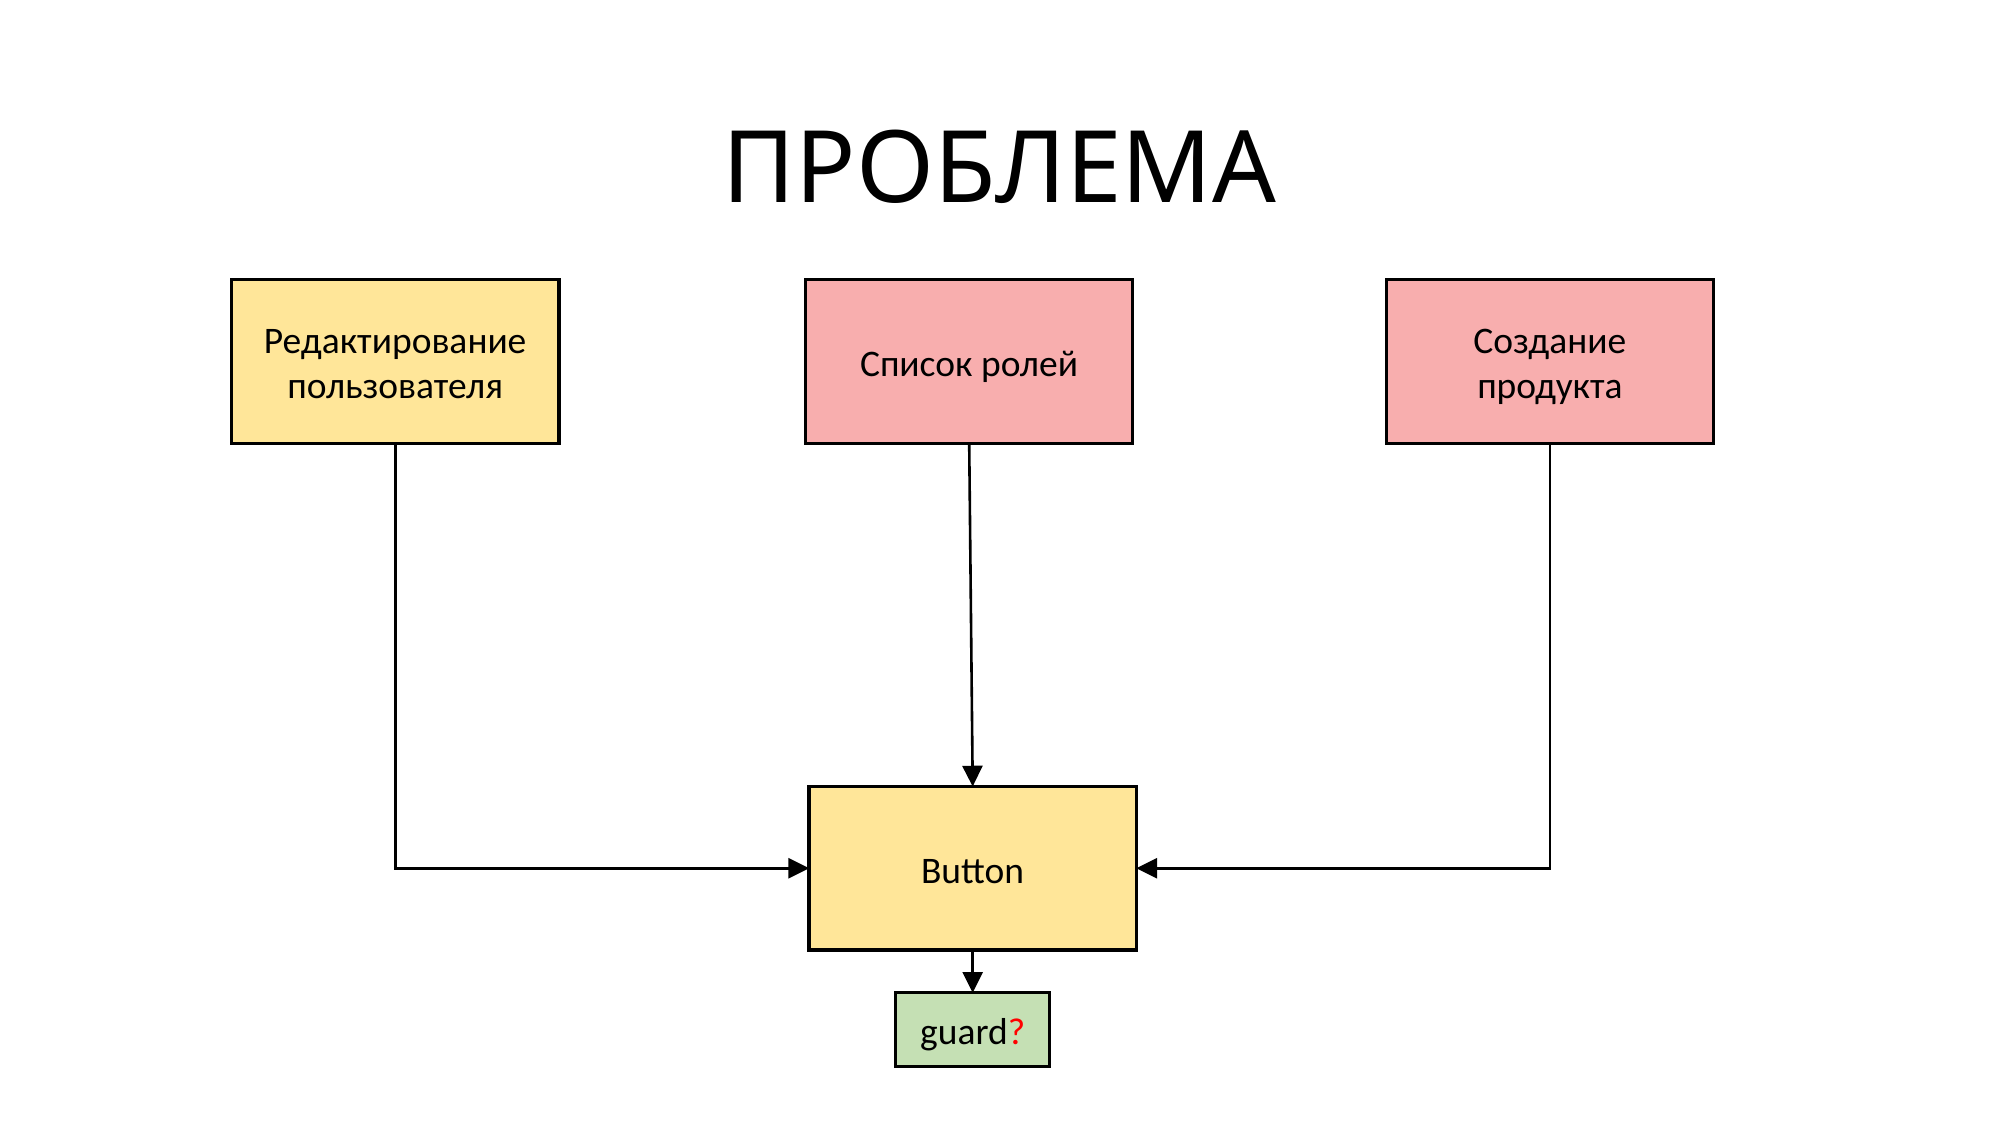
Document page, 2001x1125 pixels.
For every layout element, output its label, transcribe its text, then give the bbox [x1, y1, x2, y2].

text_box Создание продукта [1385, 279, 1715, 444]
text_box ПРОБЛЕМА [708, 35, 1292, 230]
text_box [1130, 448, 1556, 863]
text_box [389, 448, 815, 863]
text_box guard? [895, 992, 1051, 1068]
text_box Список ролей [805, 279, 1134, 444]
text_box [969, 443, 973, 787]
text_box Редактирование пользователя [231, 279, 560, 444]
text_box Button [808, 785, 1137, 951]
